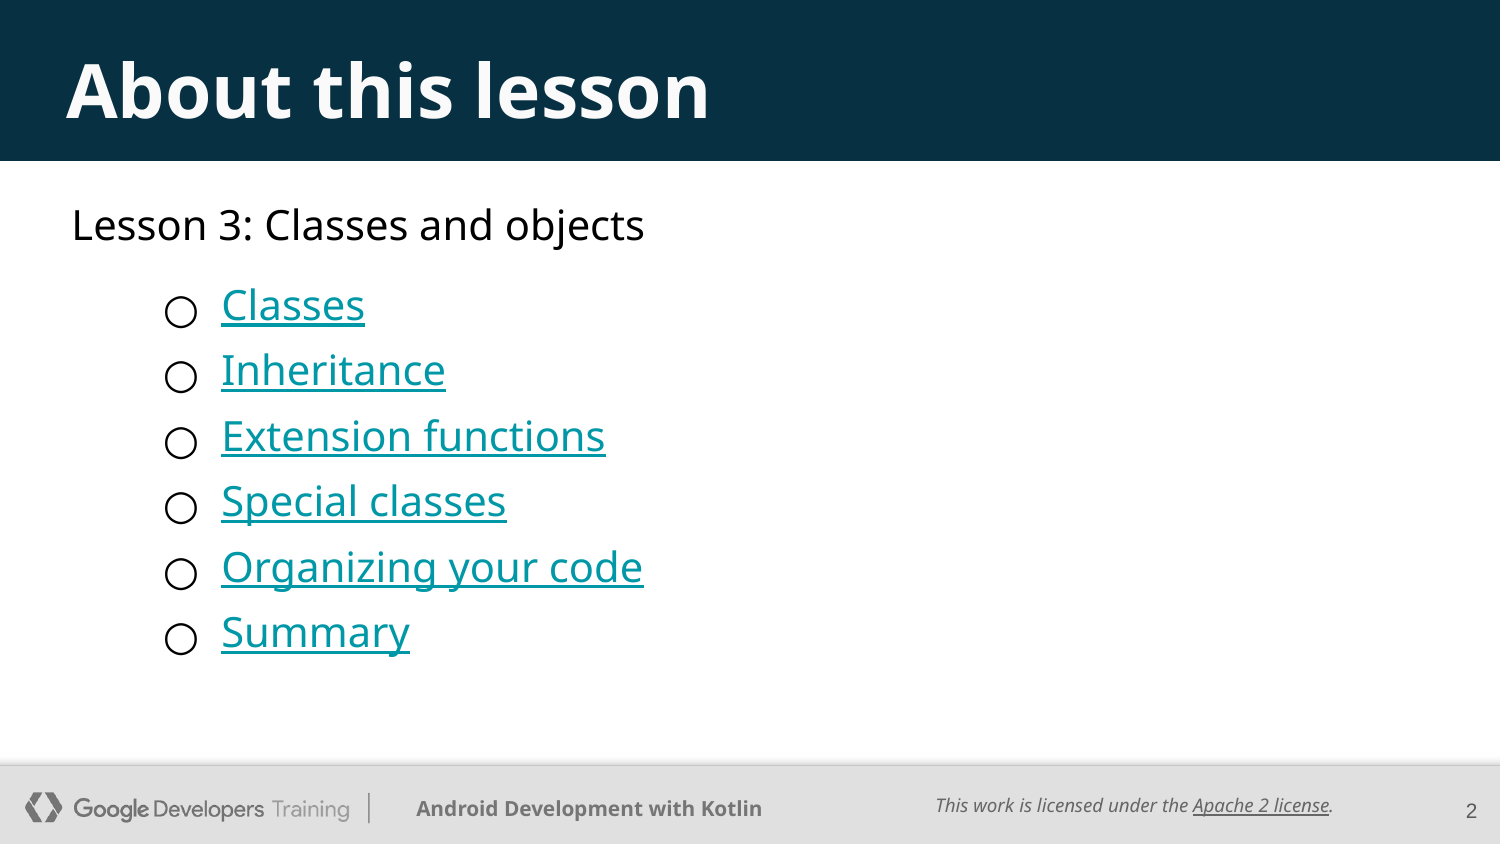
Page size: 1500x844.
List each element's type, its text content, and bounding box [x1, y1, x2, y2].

list Lesson 3: Classes and objects Classes Inheritance Extension functions Special classes Organizing your code Summary [56, 176, 1029, 737]
title About this lesson [51, 28, 1449, 122]
picture [0, 161, 1500, 844]
slide_number 2 [1402, 777, 1493, 842]
